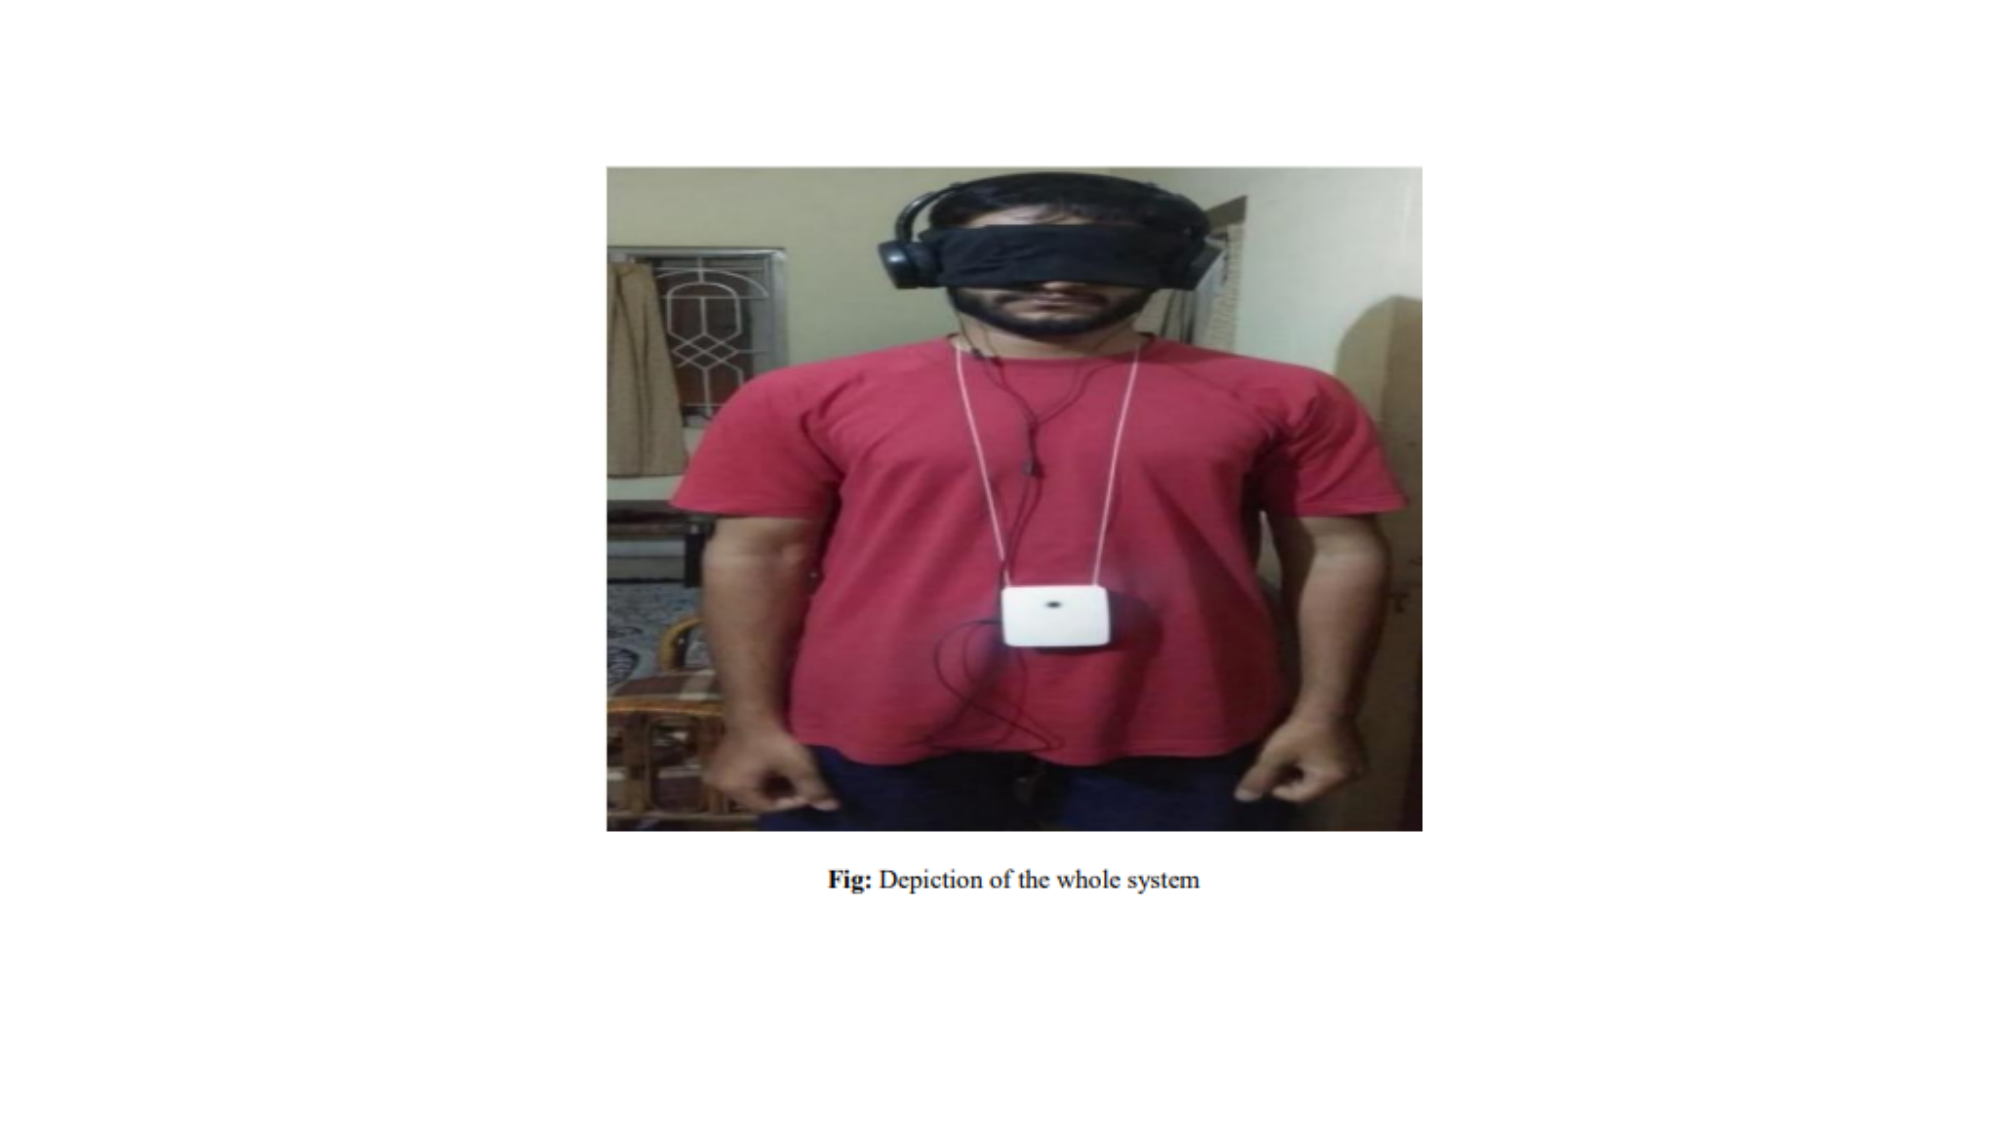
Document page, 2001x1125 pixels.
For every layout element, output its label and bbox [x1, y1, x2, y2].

picture [582, 147, 1503, 908]
